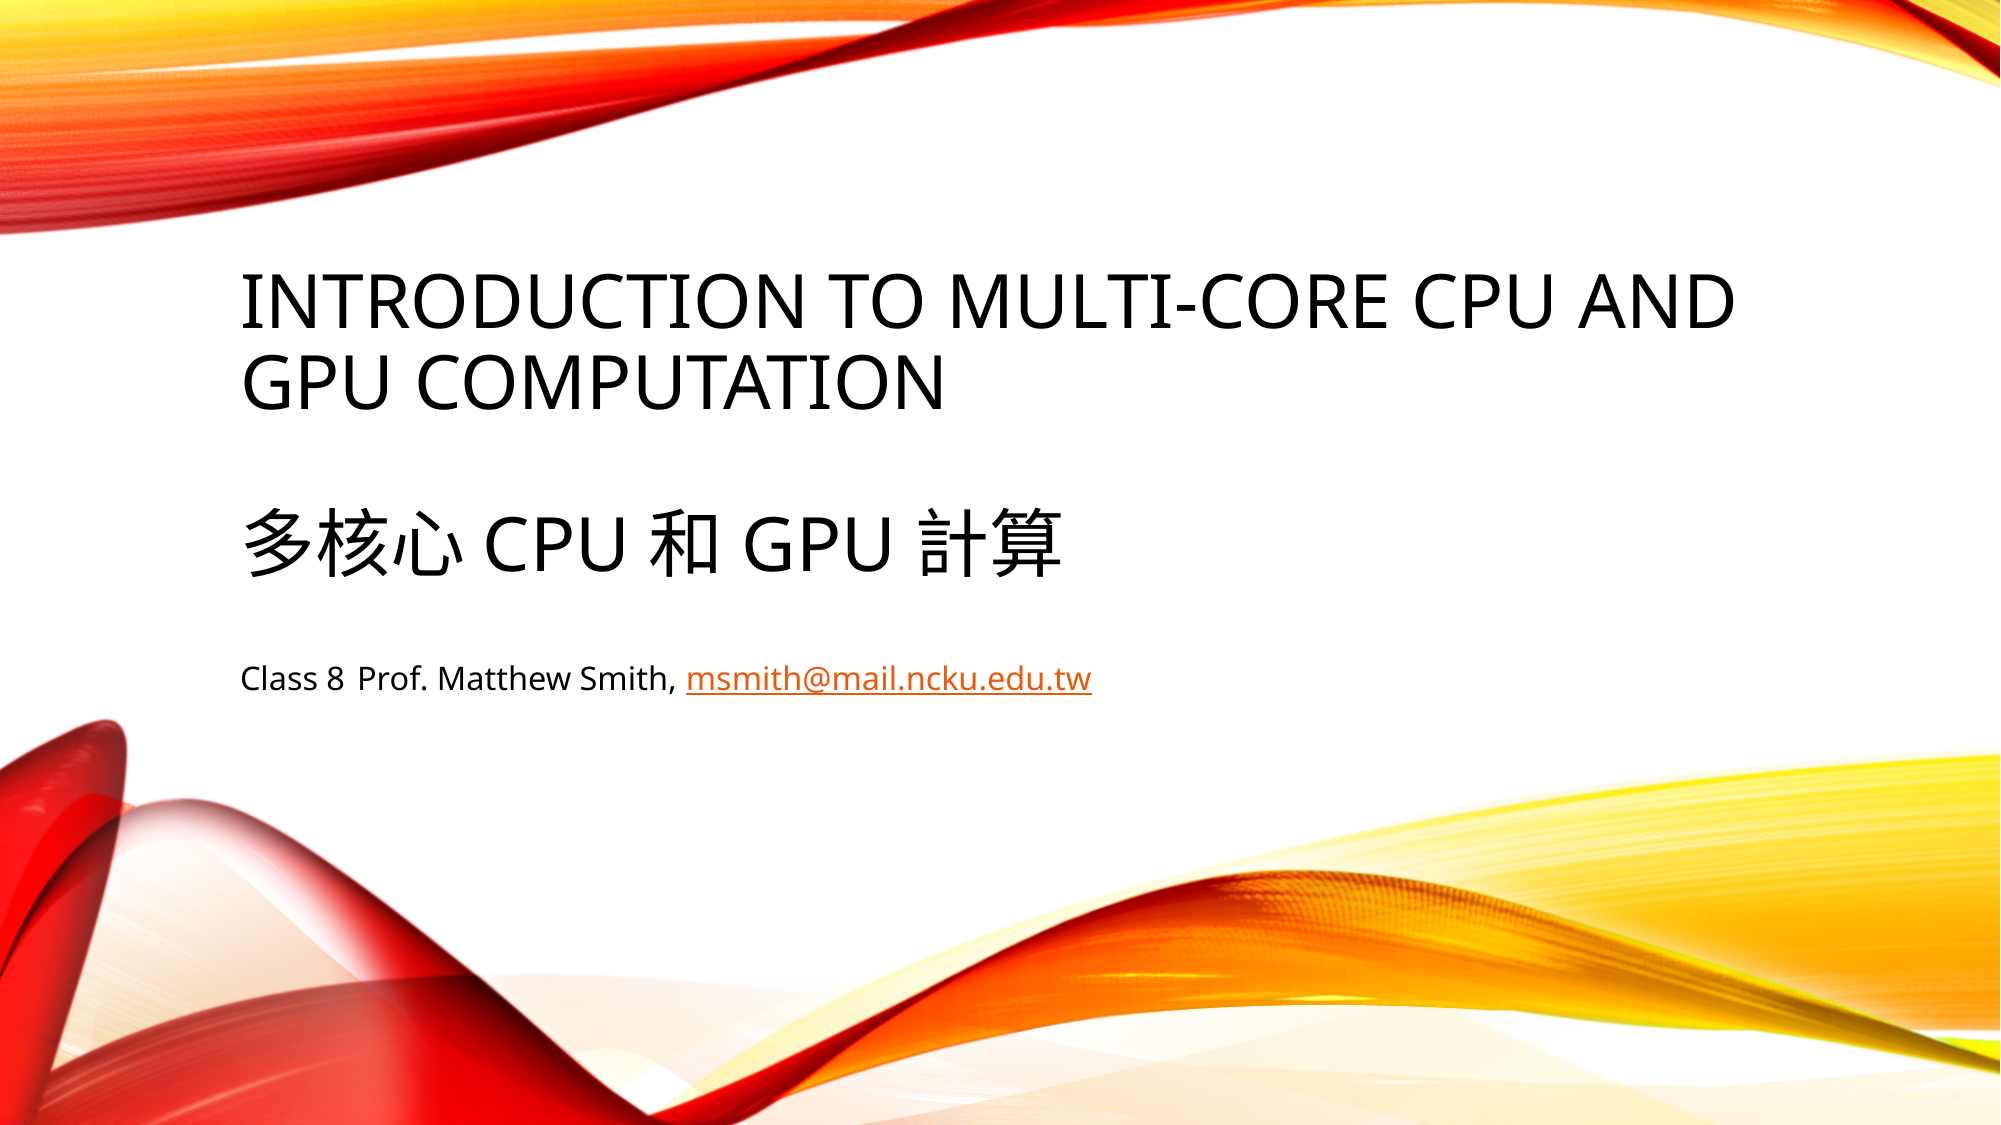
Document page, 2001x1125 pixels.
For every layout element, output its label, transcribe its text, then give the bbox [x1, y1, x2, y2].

subtitle Class 8 Prof. Matthew Smith, msmith@mail.ncku.edu.tw [225, 595, 1775, 709]
picture [0, 0, 2000, 237]
picture [0, 717, 2000, 1125]
title Introduction to Multi-Core CPU and GPU Computation 多核心CPU和GPU計算 [225, 295, 1775, 595]
